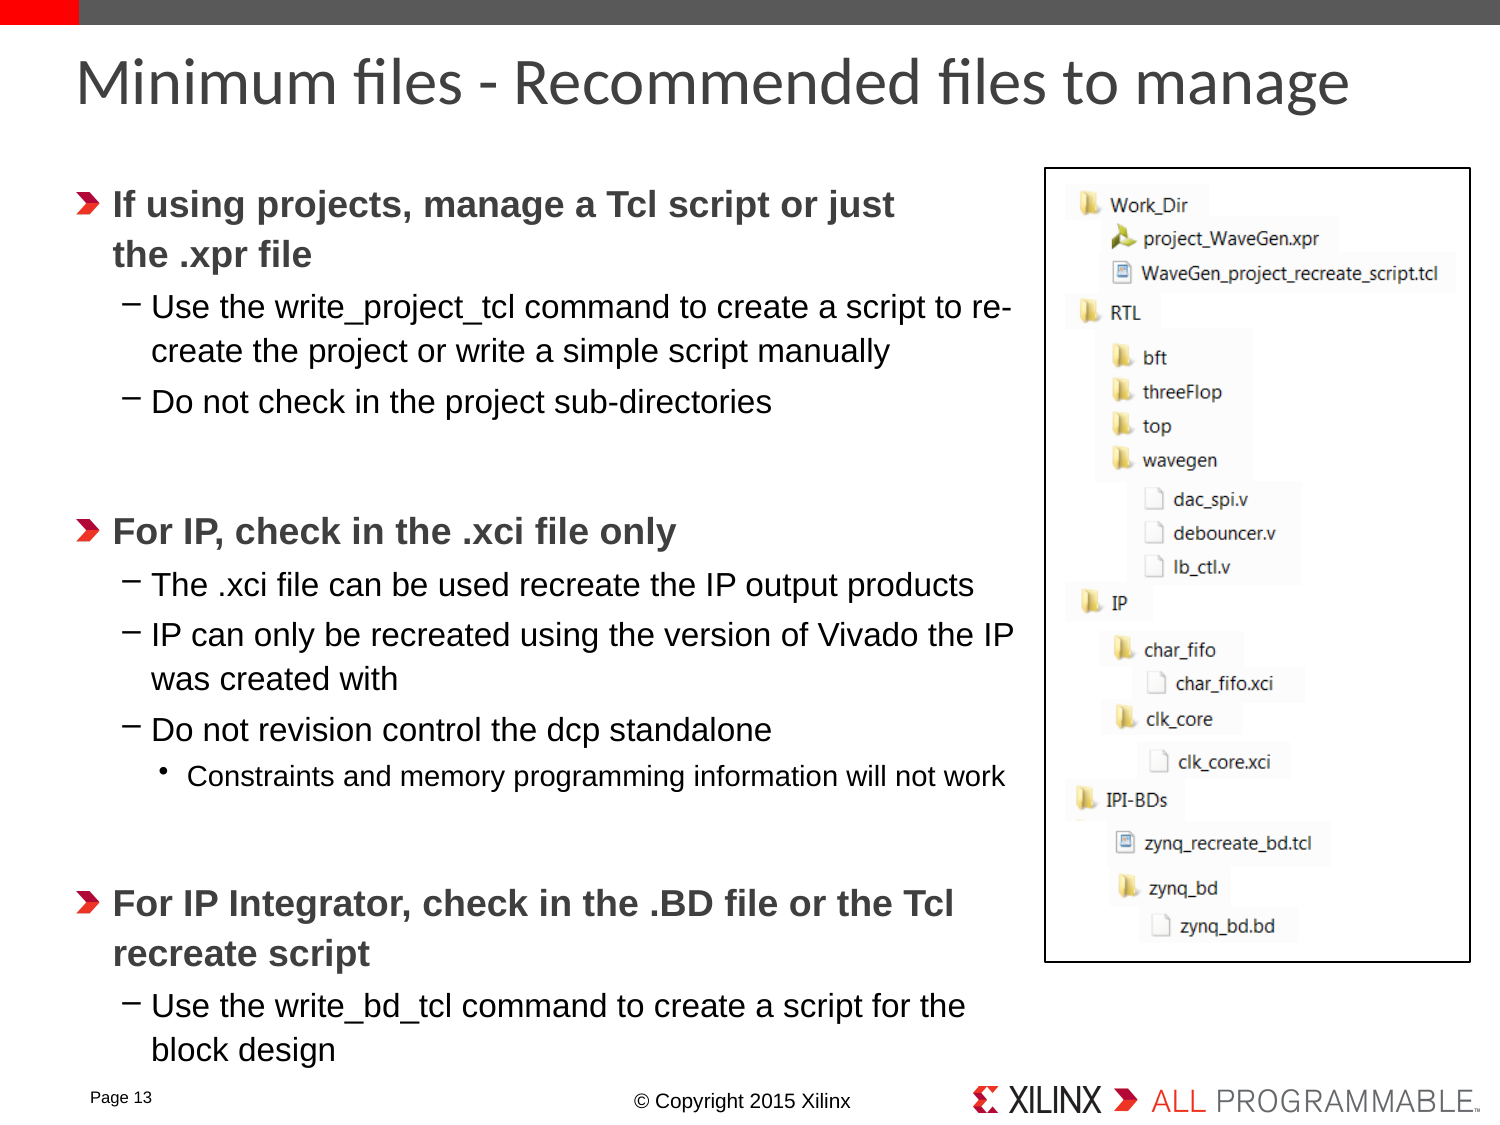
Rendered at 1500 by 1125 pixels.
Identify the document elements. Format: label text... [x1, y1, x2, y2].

picture [75, 191, 100, 215]
picture [1099, 631, 1306, 735]
picture [973, 1086, 1480, 1113]
title Minimum files - Recommended files to manage [74, 34, 1426, 127]
picture [1065, 742, 1332, 943]
list If using projects, manage a Tcl script or just the .xpr file Use the write_project_tcl command to create a script to re-create the project or write a simple script manually Do not check in the project sub-directories For IP, check in the .xci file only The .xci file can be used recreate the IP output products IP can only be recreated using the version of Vivado the IP was created with Do not revision control the dcp standalone Constraints and memory programming information will not work For IP Integrator, check in the .BD file or the Tcl recreate script Use the write_bd_tcl command to create a script for the block design [74, 168, 1033, 1039]
picture [75, 518, 100, 542]
text_box [1044, 168, 1470, 963]
picture [75, 890, 100, 914]
picture [1065, 184, 1457, 622]
slide_number Page 13 [74, 1078, 213, 1120]
